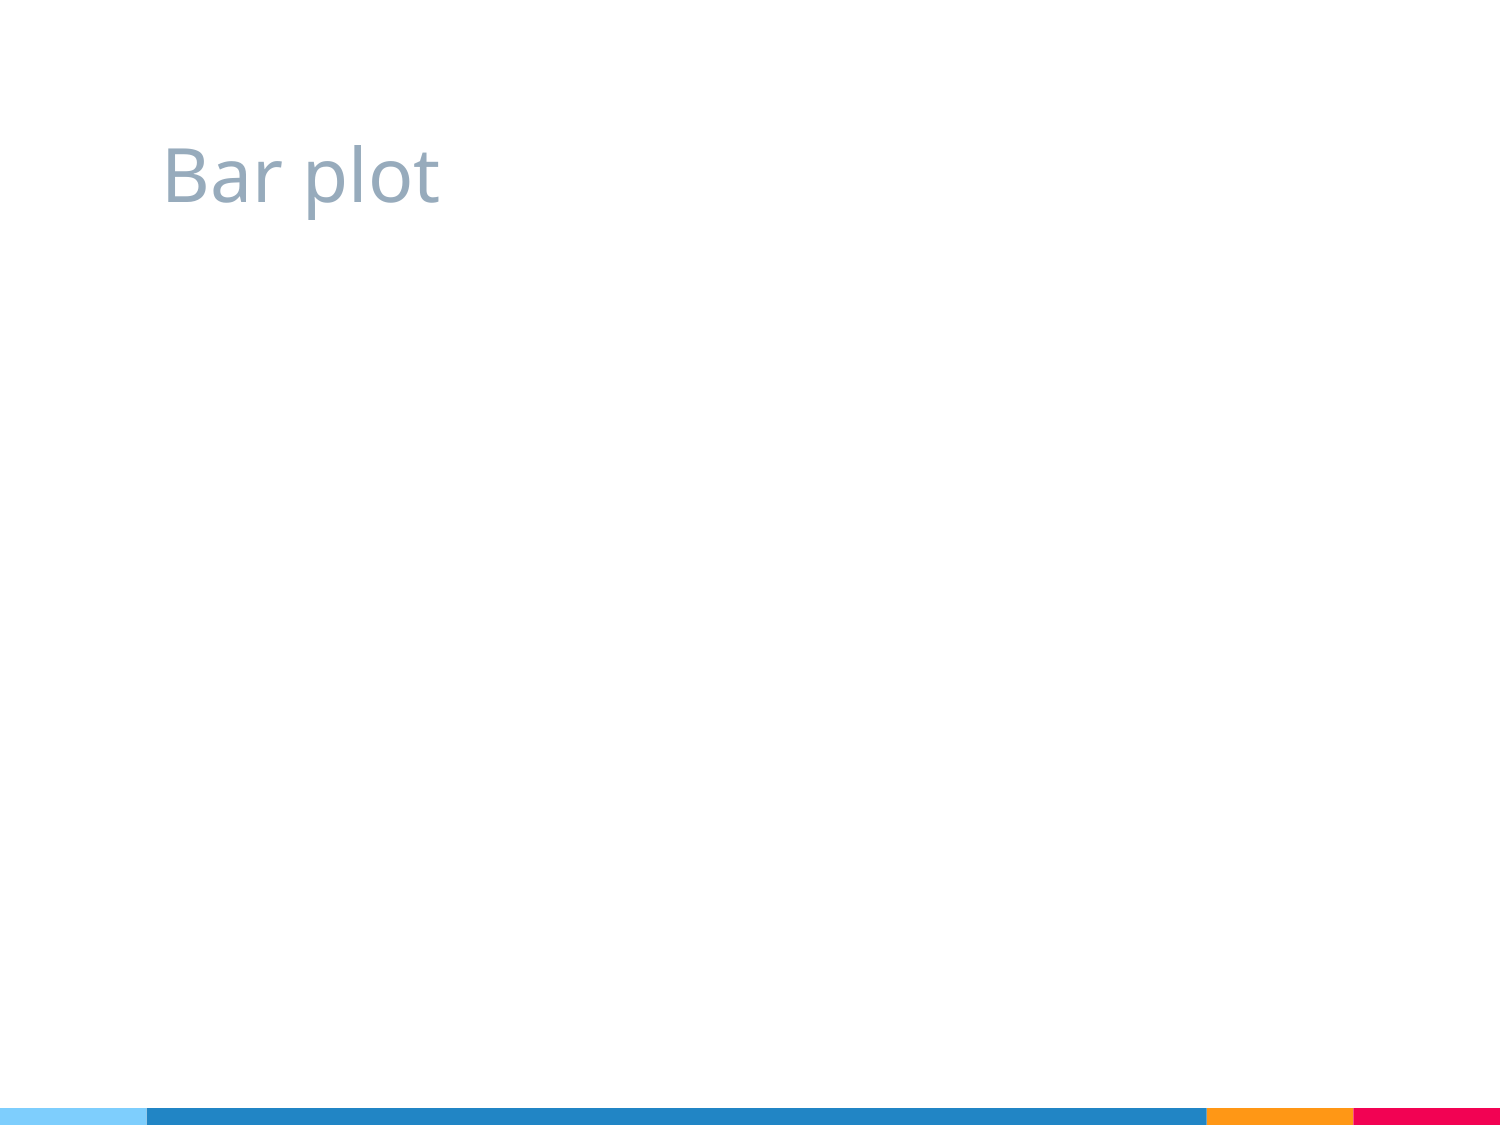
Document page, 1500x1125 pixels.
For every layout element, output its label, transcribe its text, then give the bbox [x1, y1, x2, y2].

title Bar plot [146, 45, 1207, 233]
